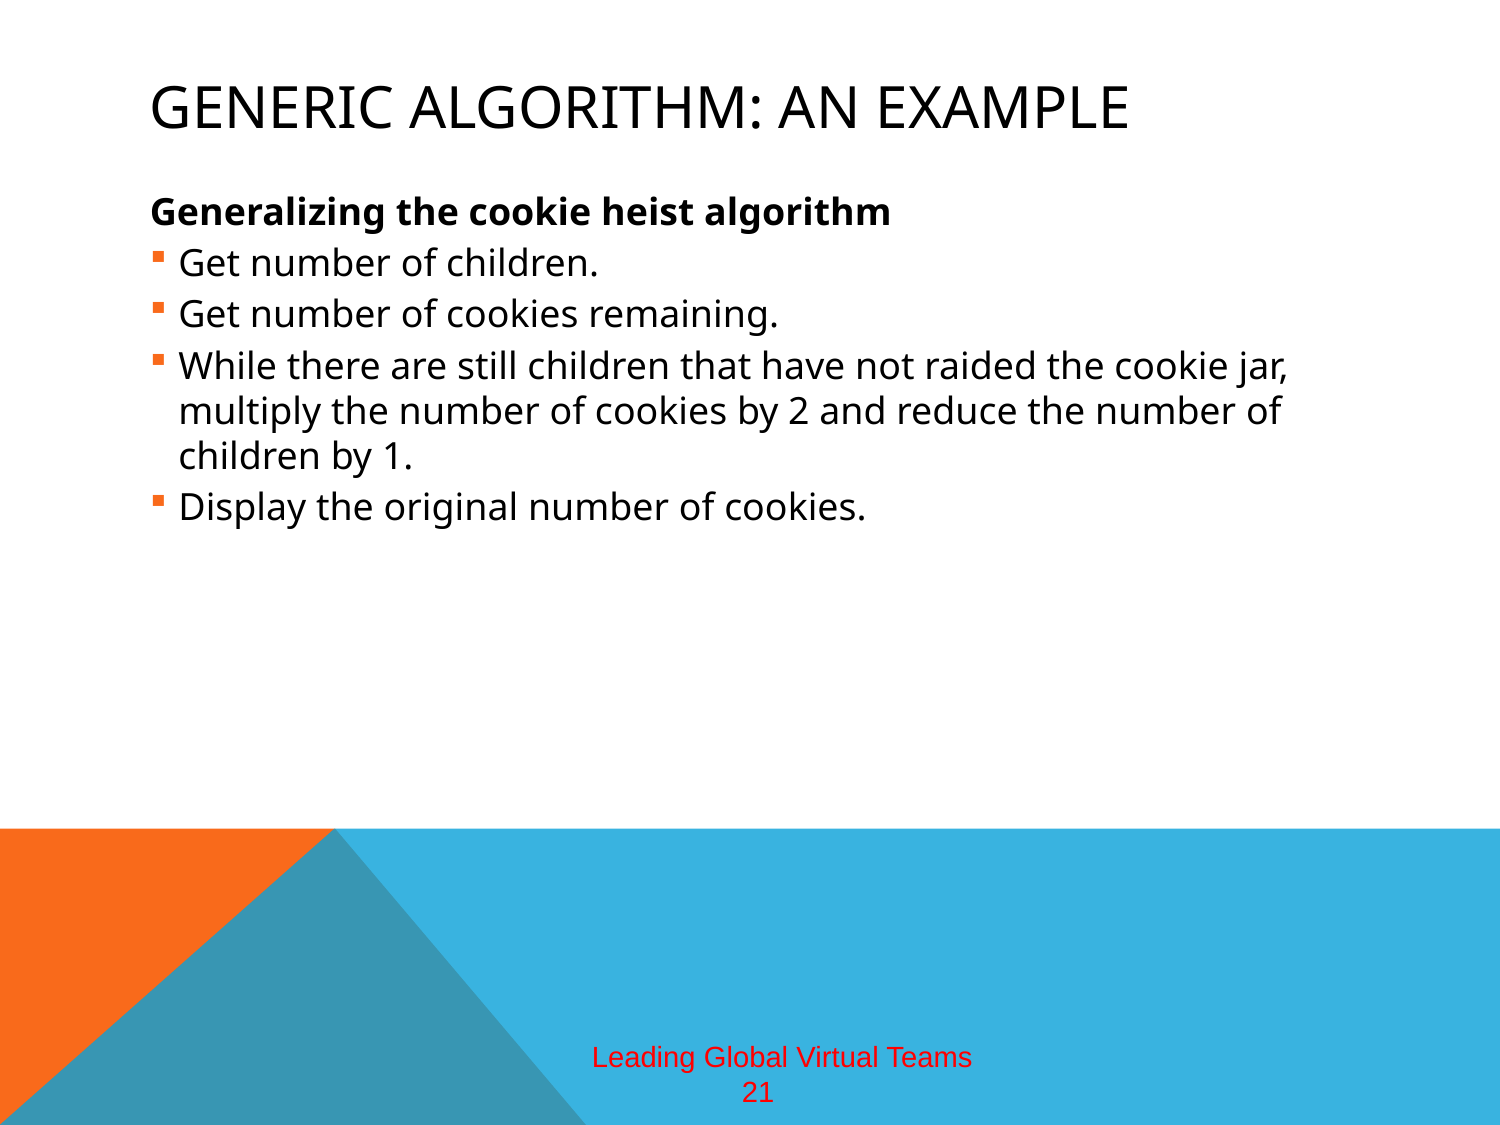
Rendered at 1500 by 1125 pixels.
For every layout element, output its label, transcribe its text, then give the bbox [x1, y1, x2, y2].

title Generic algorithm: an example [134, 59, 1369, 150]
list Generalizing the cookie heist algorithm Get number of children. Get number of cookies remaining. While there are still children that have not raided the cookie jar, multiply the number of cookies by 2 and reduce the number of children by 1. Display the original number of cookies. [134, 180, 1369, 768]
